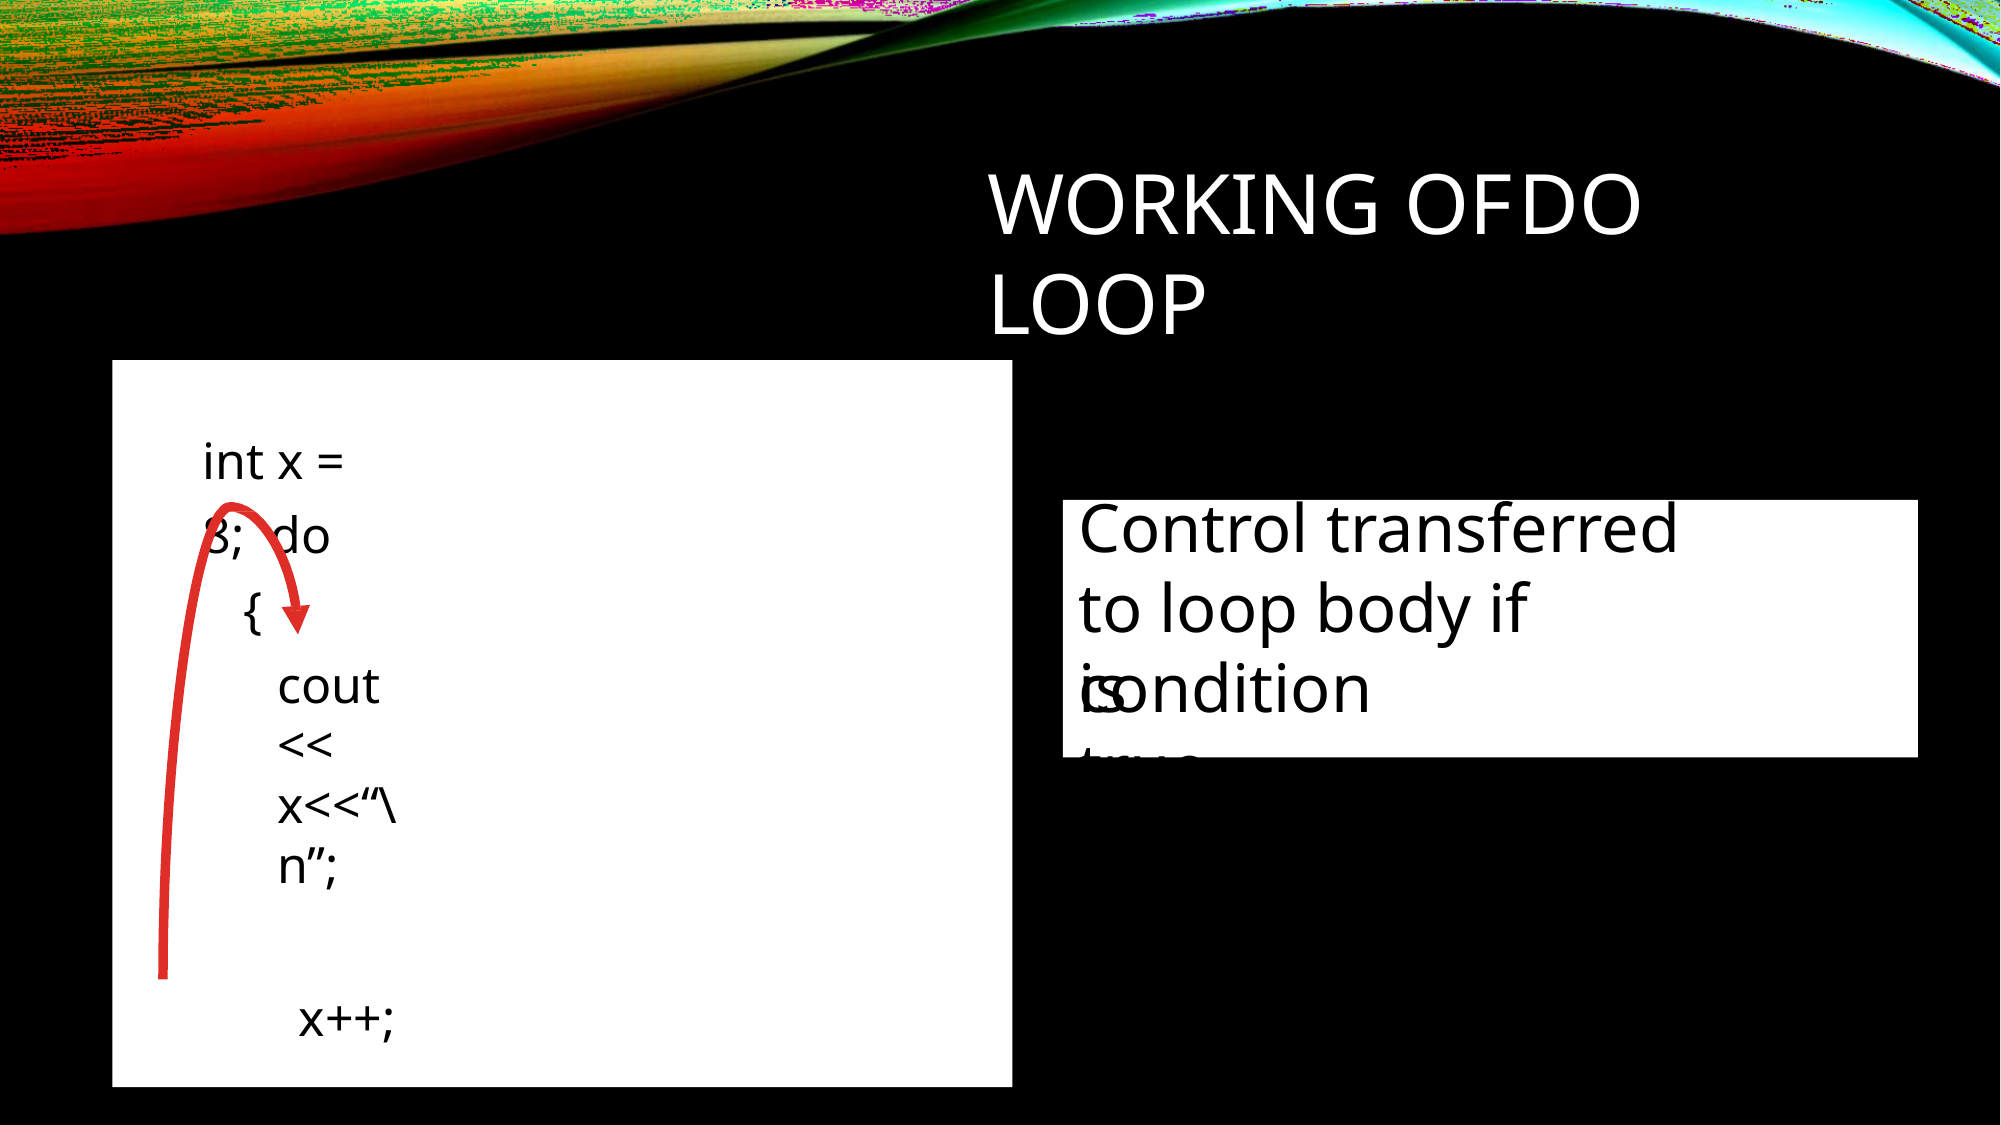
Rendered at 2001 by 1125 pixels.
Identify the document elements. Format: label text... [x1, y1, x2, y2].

text_box [1062, 499, 1076, 758]
text_box [158, 502, 310, 980]
title WORKING OF DO LOOP [985, 149, 1875, 352]
text_box is true [1076, 643, 1262, 806]
list int x = 8; do { cout << x<<“\n”; x++; } while(x < 8); [112, 413, 1013, 1125]
picture [0, 0, 2000, 237]
text_box [1262, 499, 1918, 758]
text_box Control transferred to loop body if condition [1076, 483, 1814, 726]
